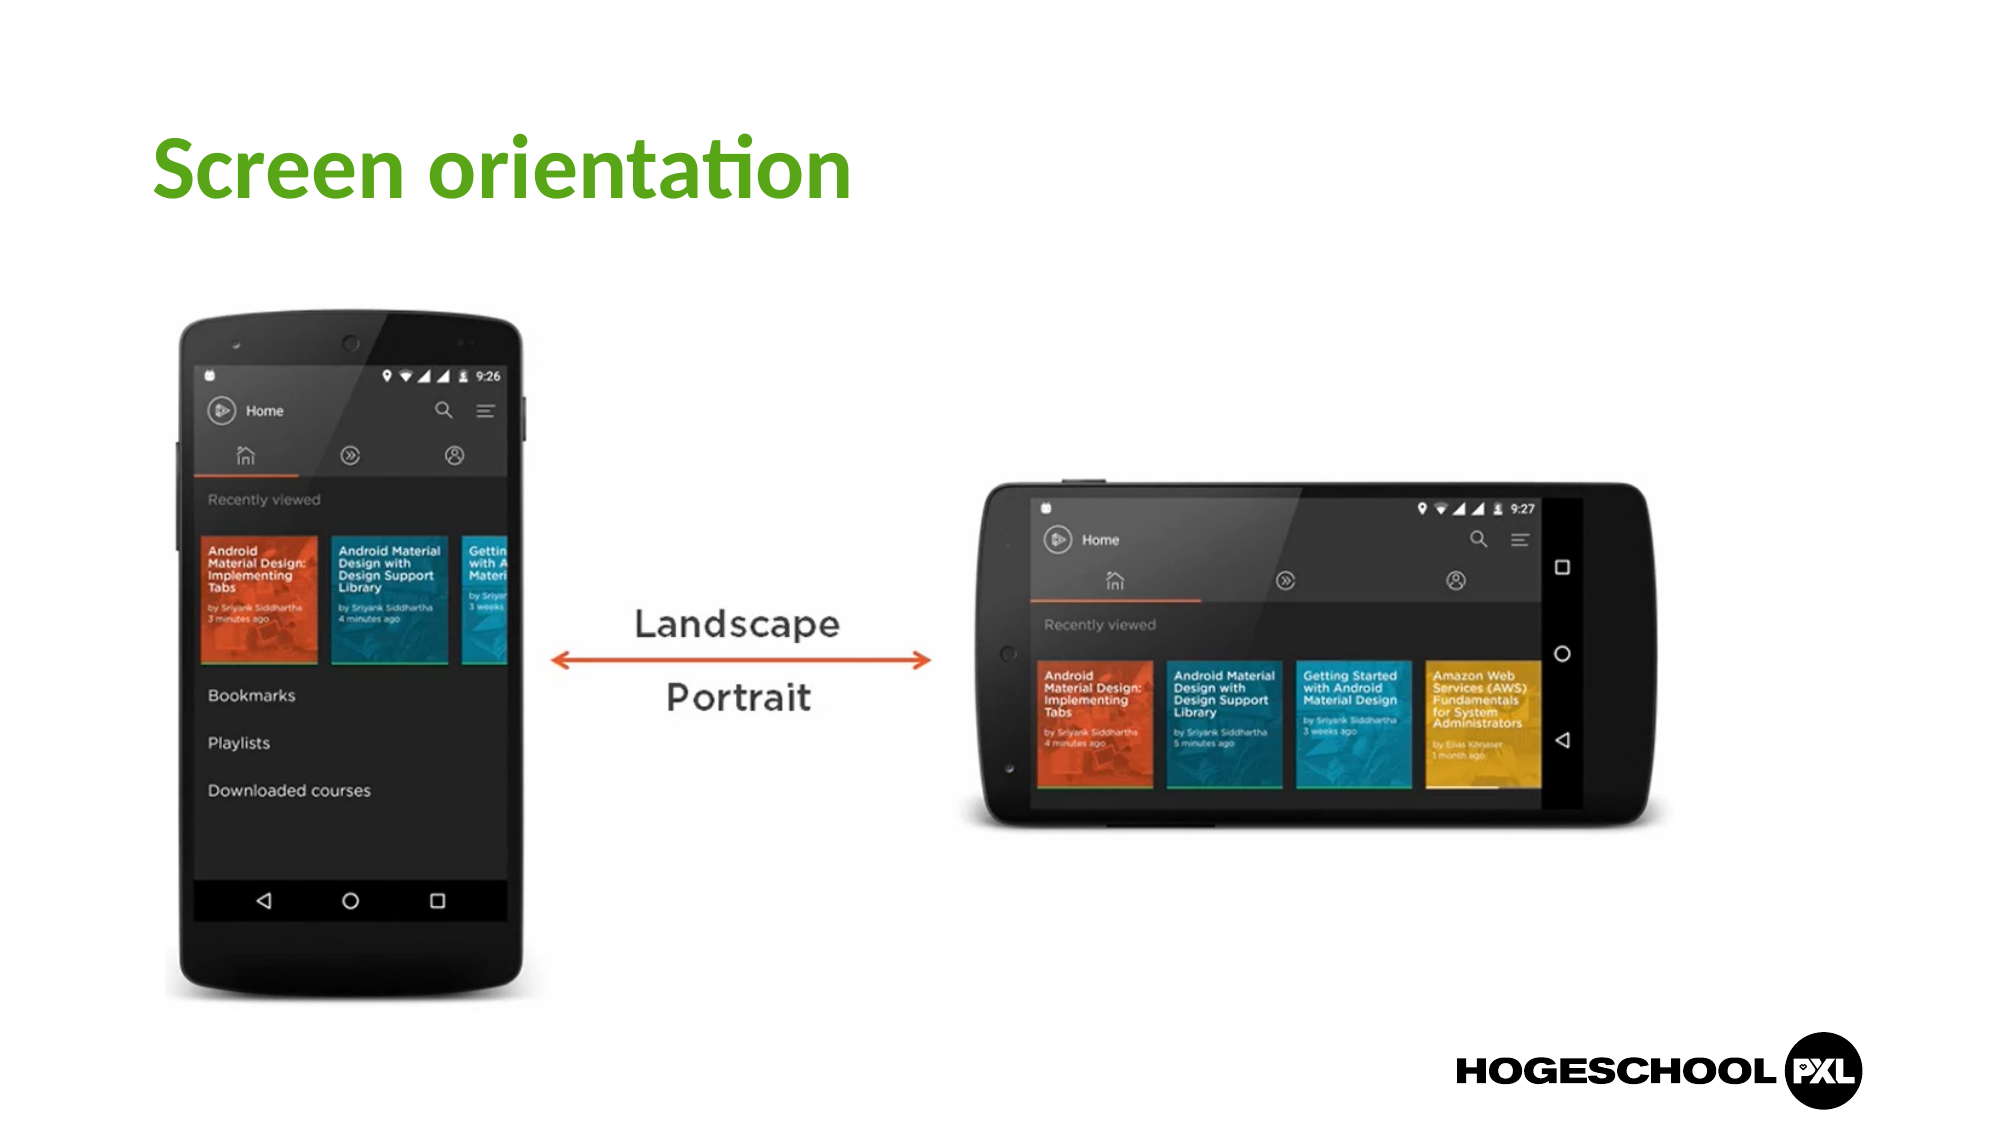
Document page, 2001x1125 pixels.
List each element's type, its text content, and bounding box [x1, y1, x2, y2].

title Screen orientation [137, 59, 1863, 278]
picture [165, 299, 1676, 1014]
